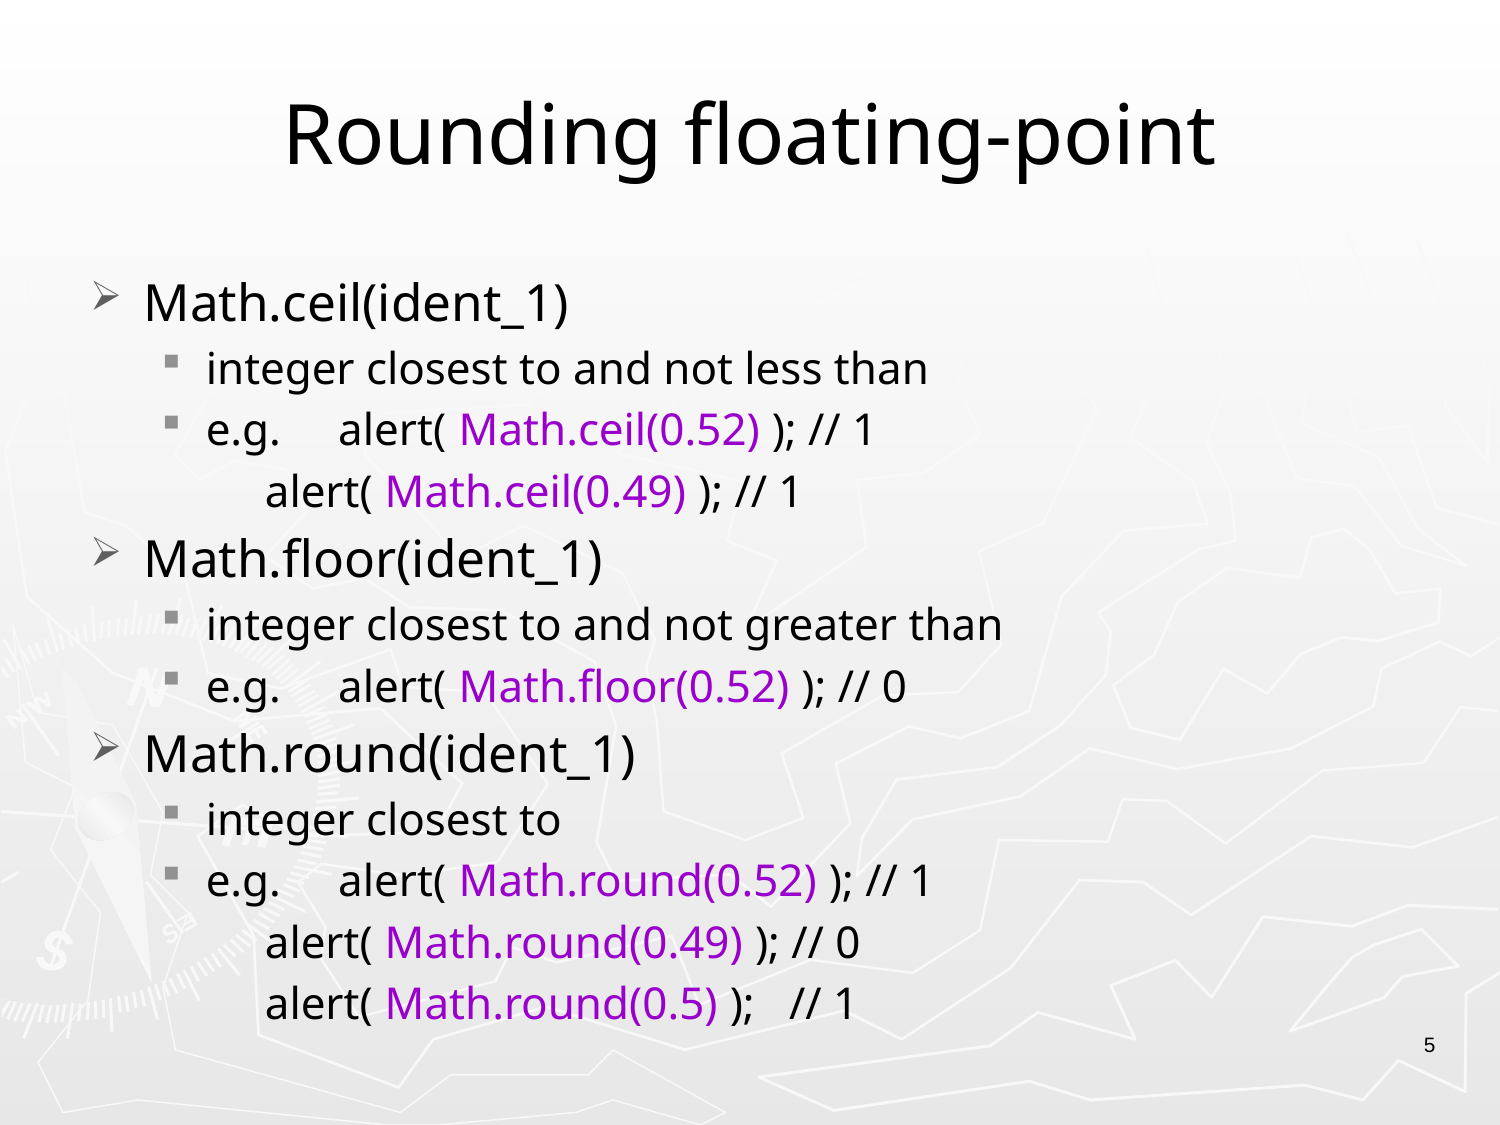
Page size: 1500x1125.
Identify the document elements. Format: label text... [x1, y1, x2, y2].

slide_number 5 [1074, 1024, 1451, 1103]
list Math.ceil(ident_1) integer closest to and not less than e.g. alert( Math.ceil(0.52) ); // 1 alert( Math.ceil(0.49) ); // 1 Math.floor(ident_1) integer closest to and not greater than e.g. alert( Math.floor(0.52) ); // 0 Math.round(ident_1) integer closest to e.g. alert( Math.round(0.52) ); // 1 alert( Math.round(0.49) ); // 0 alert( Math.round(0.5) ); // 1 [75, 262, 1425, 1038]
title Rounding floating-point [49, 37, 1451, 225]
